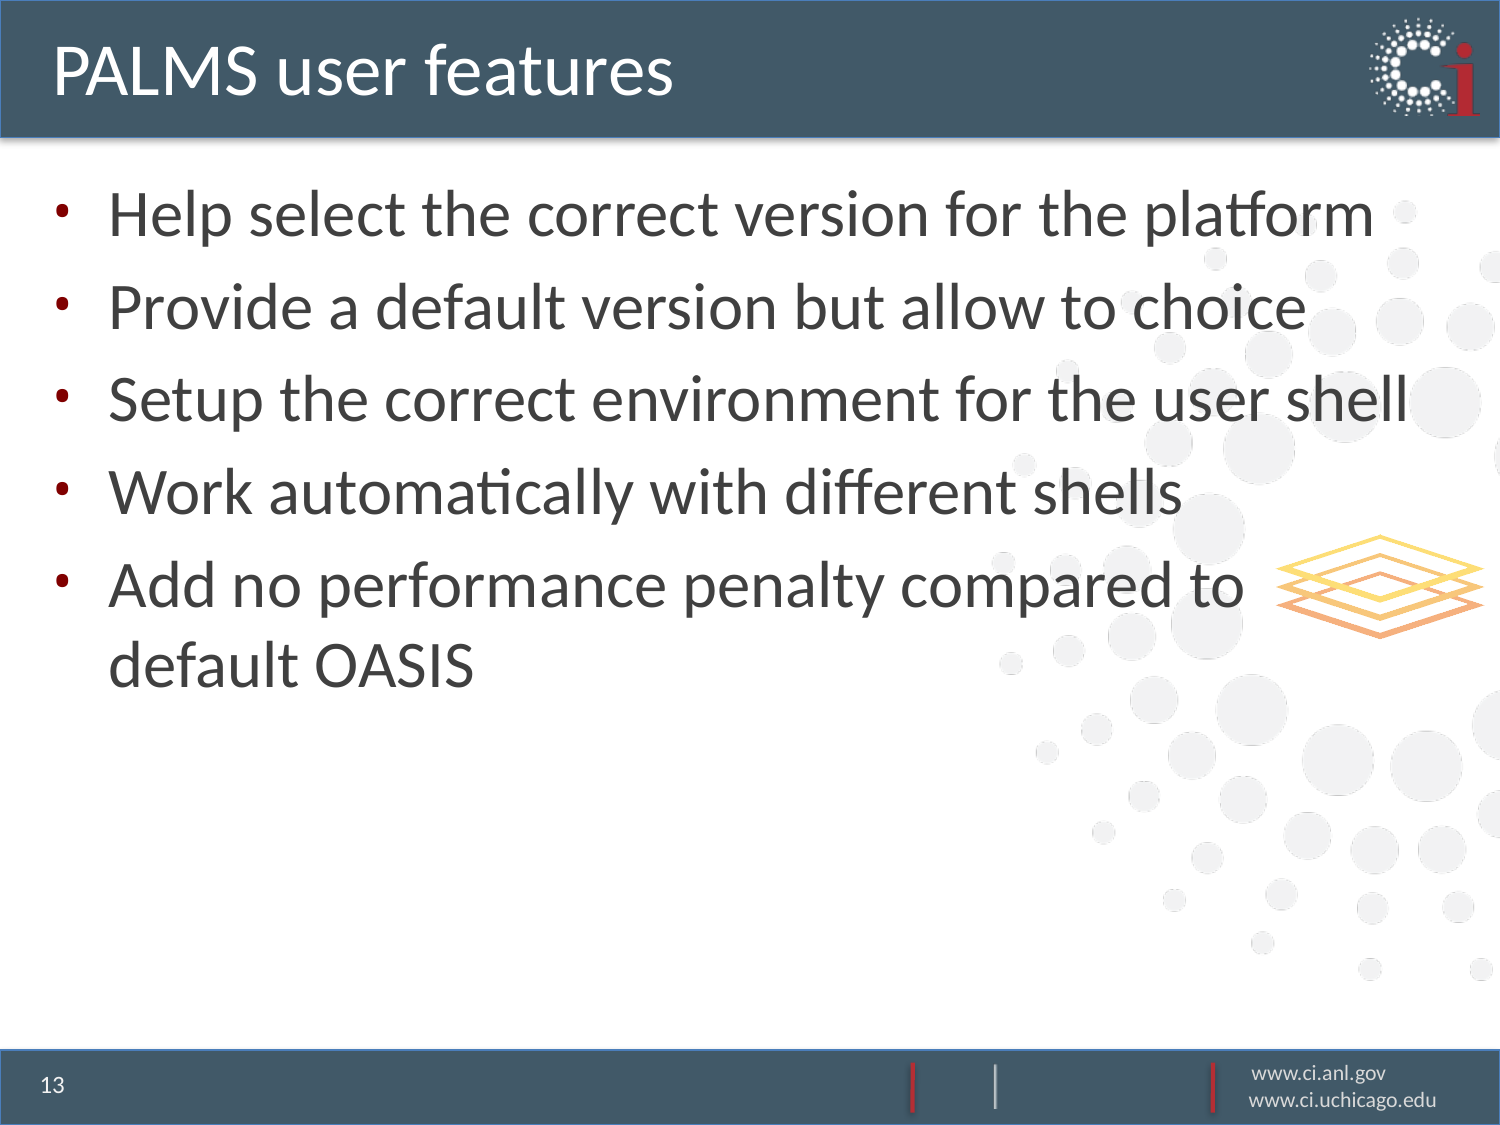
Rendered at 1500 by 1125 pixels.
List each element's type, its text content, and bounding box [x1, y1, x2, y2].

title PALMS user features [37, 0, 1202, 138]
list Help select the correct version for the platform Provide a default version but allow to choice Setup the correct environment for the user shell Work automatically with different shells Add no performance penalty compared to default OASIS [37, 162, 1441, 1025]
